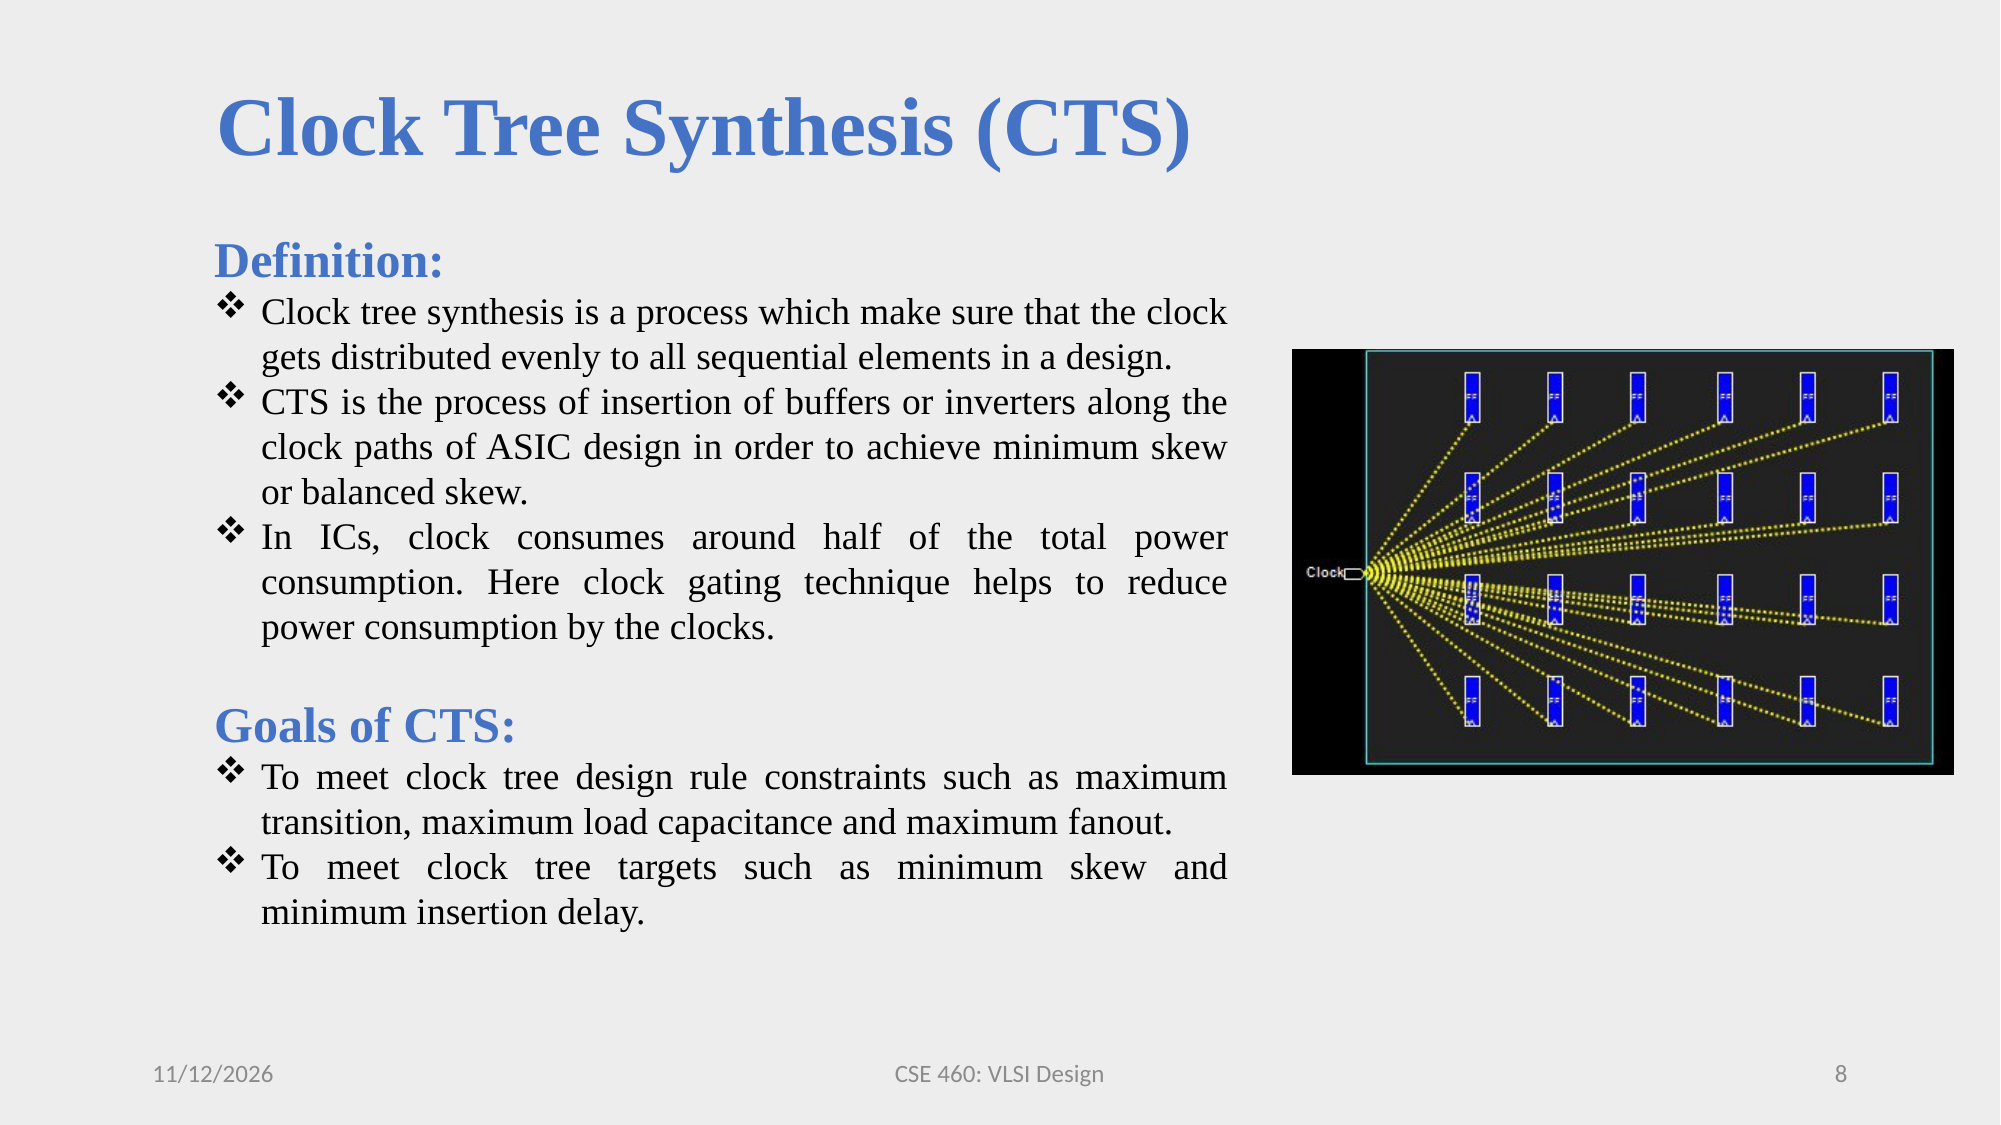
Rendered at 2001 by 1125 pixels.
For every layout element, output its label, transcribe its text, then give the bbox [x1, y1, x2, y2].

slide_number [137, 1042, 588, 1103]
text_box Definition: Clock tree synthesis is a process which make sure that the clock gets distributed evenly to all sequential elements in a design. CTS is the process of insertion of buffers or inverters along the clock paths of ASIC design in order to achieve minimum skew or balanced skew. In ICs, clock consumes around half of the total power consumption. Here clock gating technique helps to reduce power consumption by the clocks. Goals of CTS: To meet clock tree design rule constraints such as maximum transition, maximum load capacitance and maximum fanout. To meet clock tree targets such as minimum skew and minimum insertion delay. [199, 220, 1244, 985]
slide_number 8 [1412, 1042, 1863, 1103]
title Clock Tree Synthesis (CTS) [199, 72, 1692, 190]
footer CSE 460: VLSI Design [662, 1042, 1338, 1103]
picture [1292, 349, 1954, 775]
